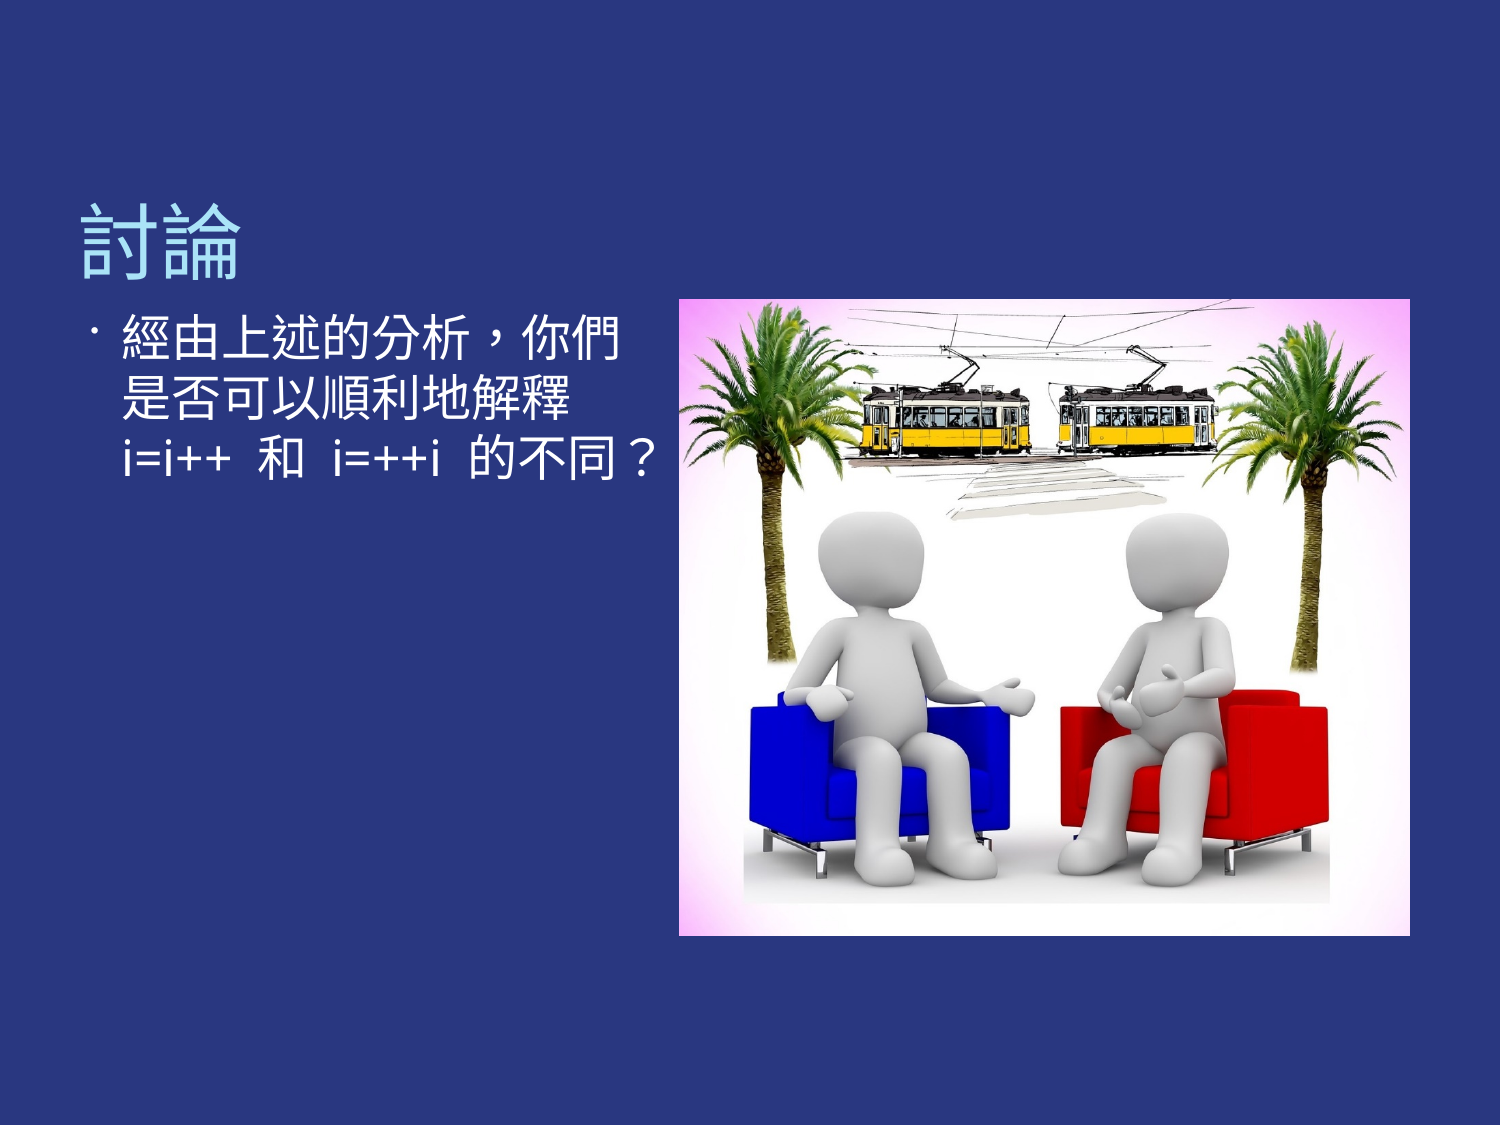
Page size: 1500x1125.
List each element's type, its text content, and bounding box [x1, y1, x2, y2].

picture [679, 299, 1410, 936]
list 經由上述的分析，你們是否可以順利地解釋 i=i++ 和 i=++i 的不同？ [71, 299, 658, 936]
